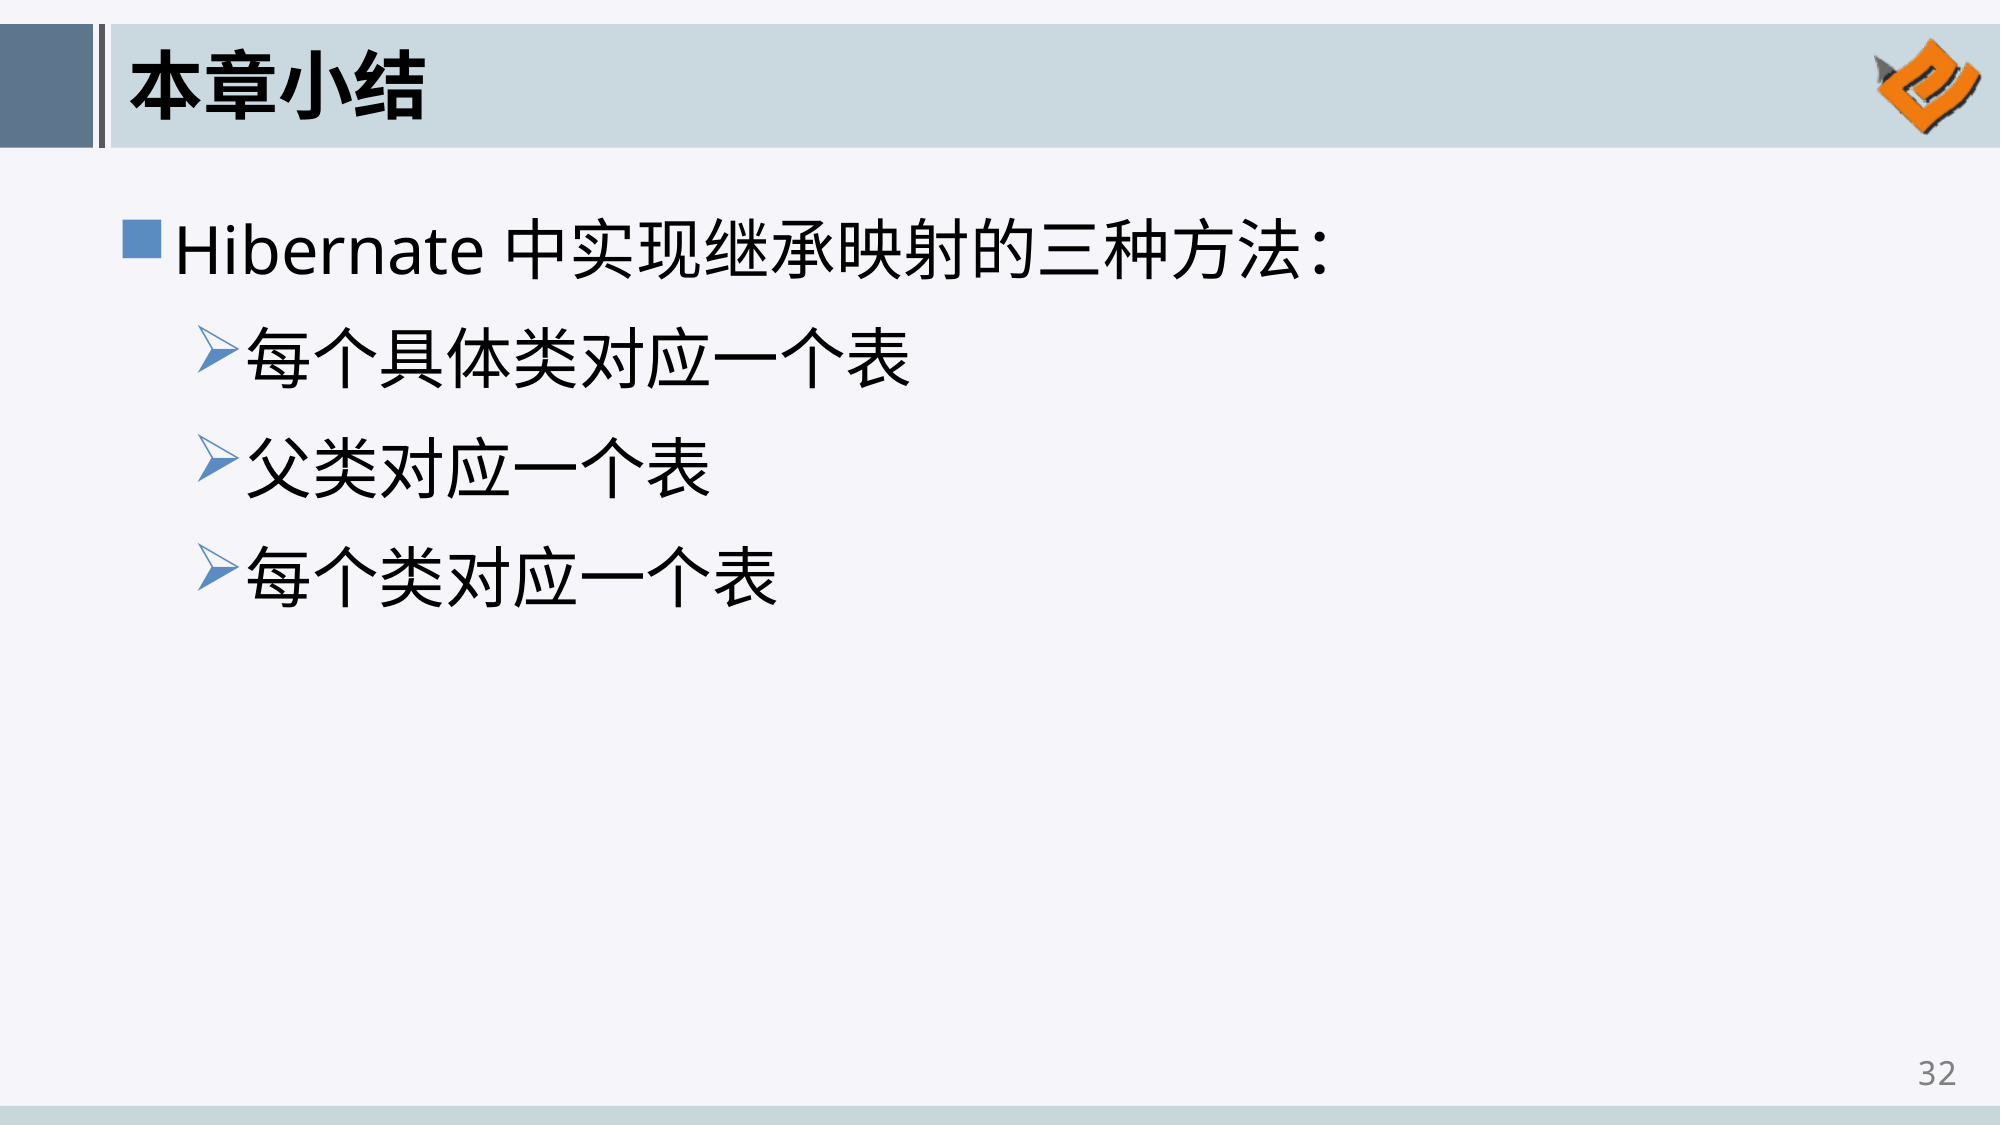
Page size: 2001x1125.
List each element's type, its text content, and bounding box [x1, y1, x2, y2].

title 本章小结 [114, 30, 1845, 141]
list Hibernate中实现继承映射的三种方法： 每个具体类对应一个表 父类对应一个表 每个类对应一个表 [102, 184, 1898, 1035]
picture [1874, 38, 1981, 134]
